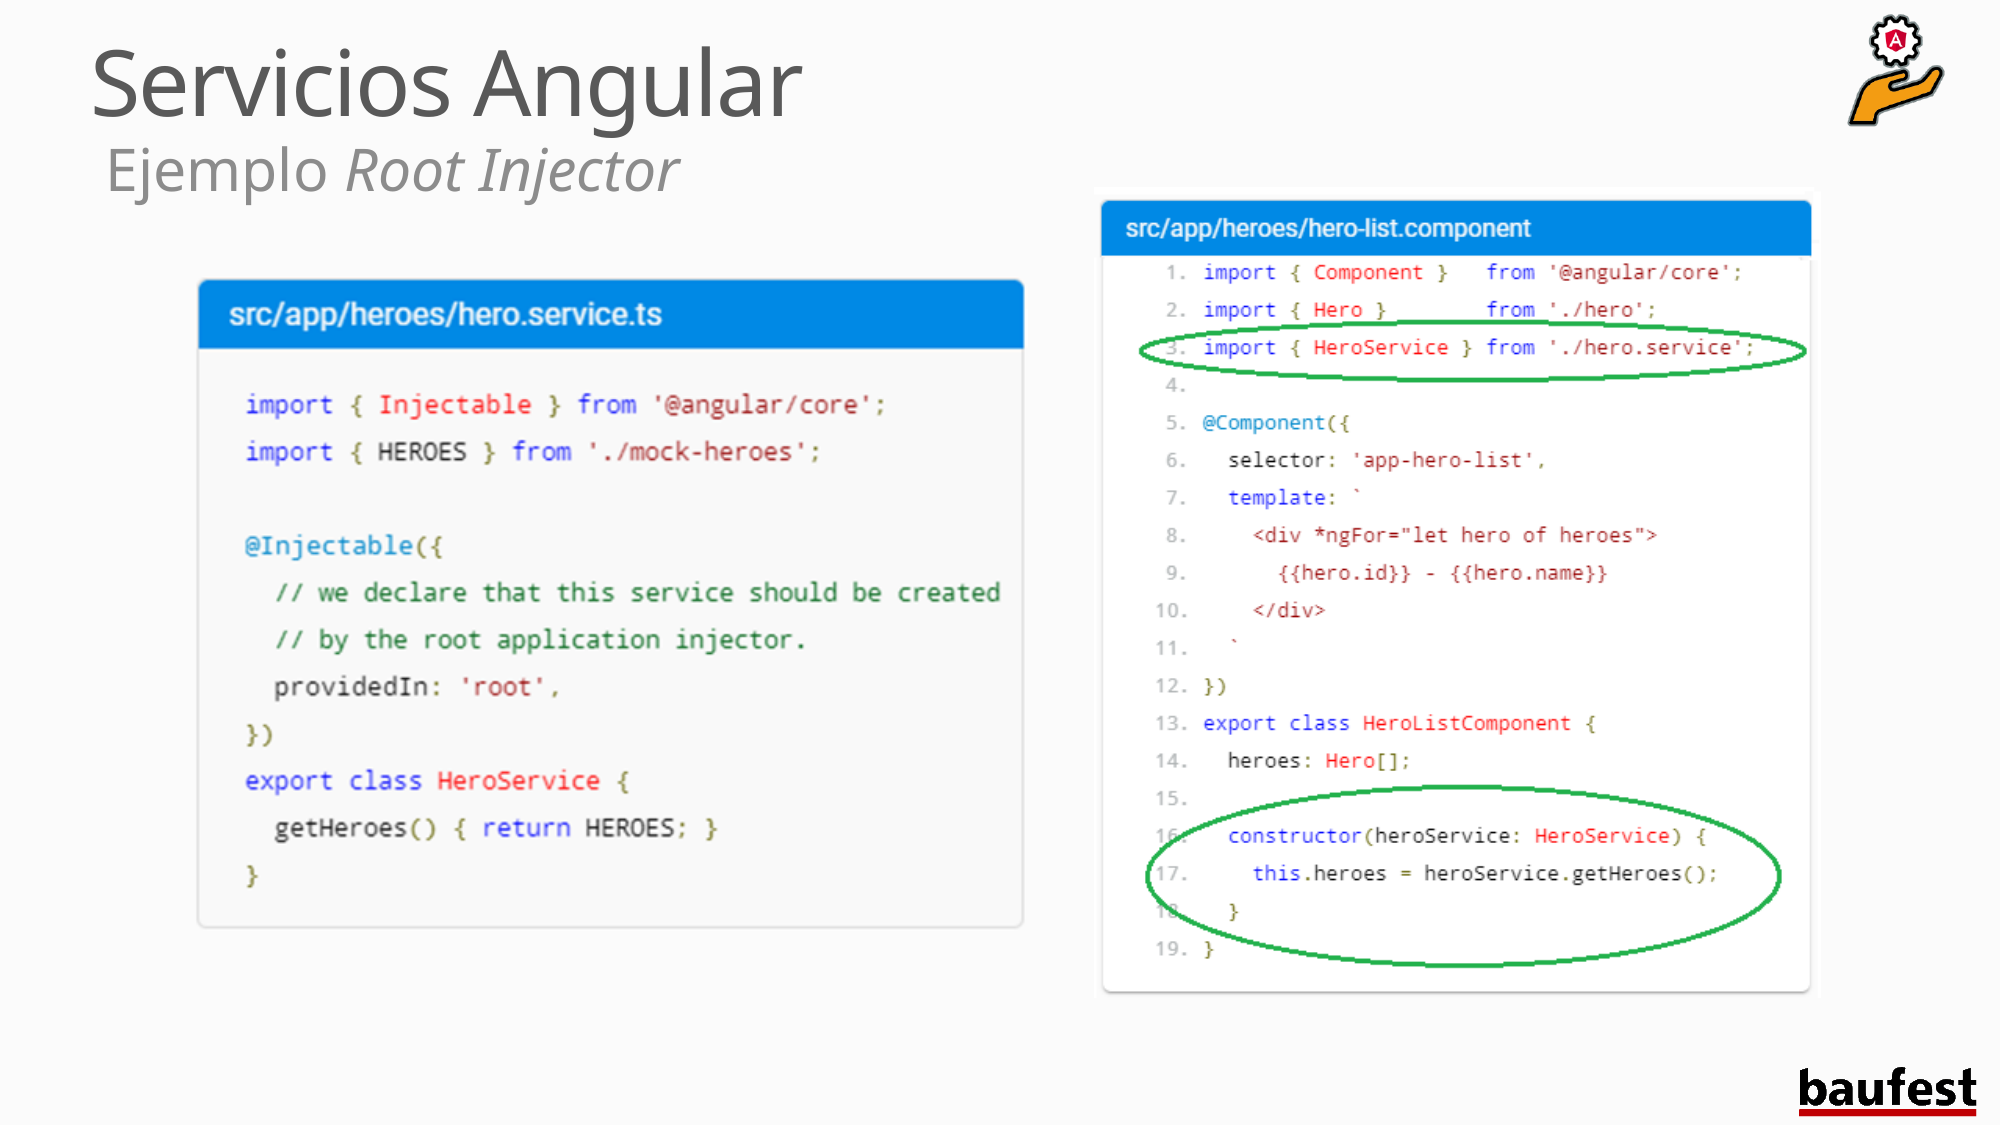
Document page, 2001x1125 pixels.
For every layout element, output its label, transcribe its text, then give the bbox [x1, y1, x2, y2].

picture [1804, 0, 1989, 138]
picture [192, 276, 1028, 933]
text_box Ejemplo Root Injector [90, 133, 1483, 212]
picture [1799, 1066, 1977, 1117]
picture [1093, 187, 1821, 998]
title Servicios Angular [90, 37, 1799, 138]
